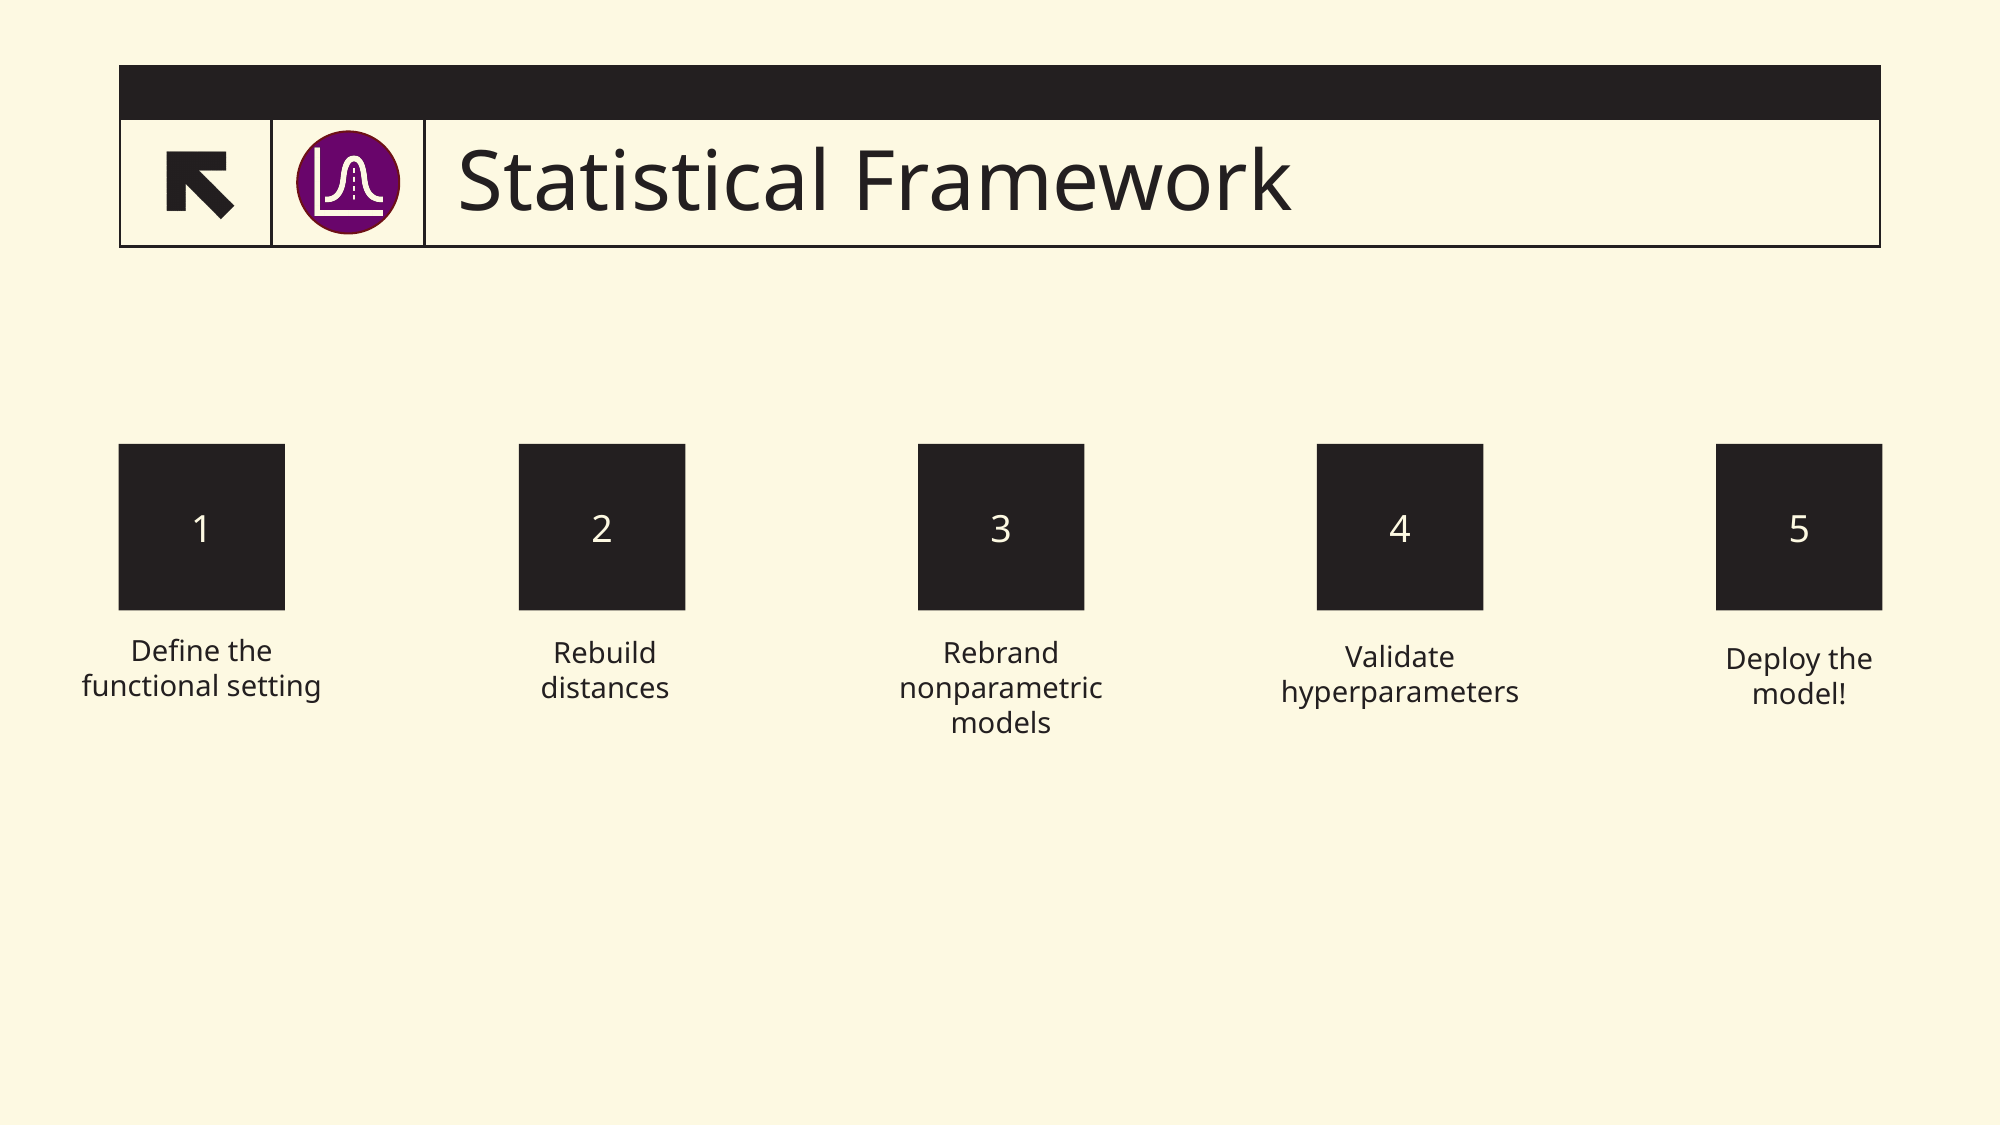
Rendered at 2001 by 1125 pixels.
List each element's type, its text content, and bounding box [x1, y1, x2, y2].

list 4 [1316, 443, 1484, 611]
list 3 [918, 443, 1085, 611]
picture [121, 120, 271, 258]
list 5 [1716, 443, 1883, 611]
list 2 [518, 443, 686, 611]
text_box [327, 230, 370, 235]
list Rebrand nonparametric models [866, 627, 1136, 759]
text_box [397, 164, 401, 201]
text_box [296, 163, 300, 202]
picture [300, 133, 397, 230]
list Define the functional setting [52, 624, 352, 857]
title Statistical Framework [442, 120, 1880, 248]
list Validate hyperparameters [1237, 630, 1564, 863]
list 1 [118, 443, 285, 611]
slide_number [356, 132, 426, 235]
slide_number [271, 132, 341, 235]
list Rebuild distances [493, 627, 717, 722]
list Deploy the model! [1699, 633, 1899, 753]
